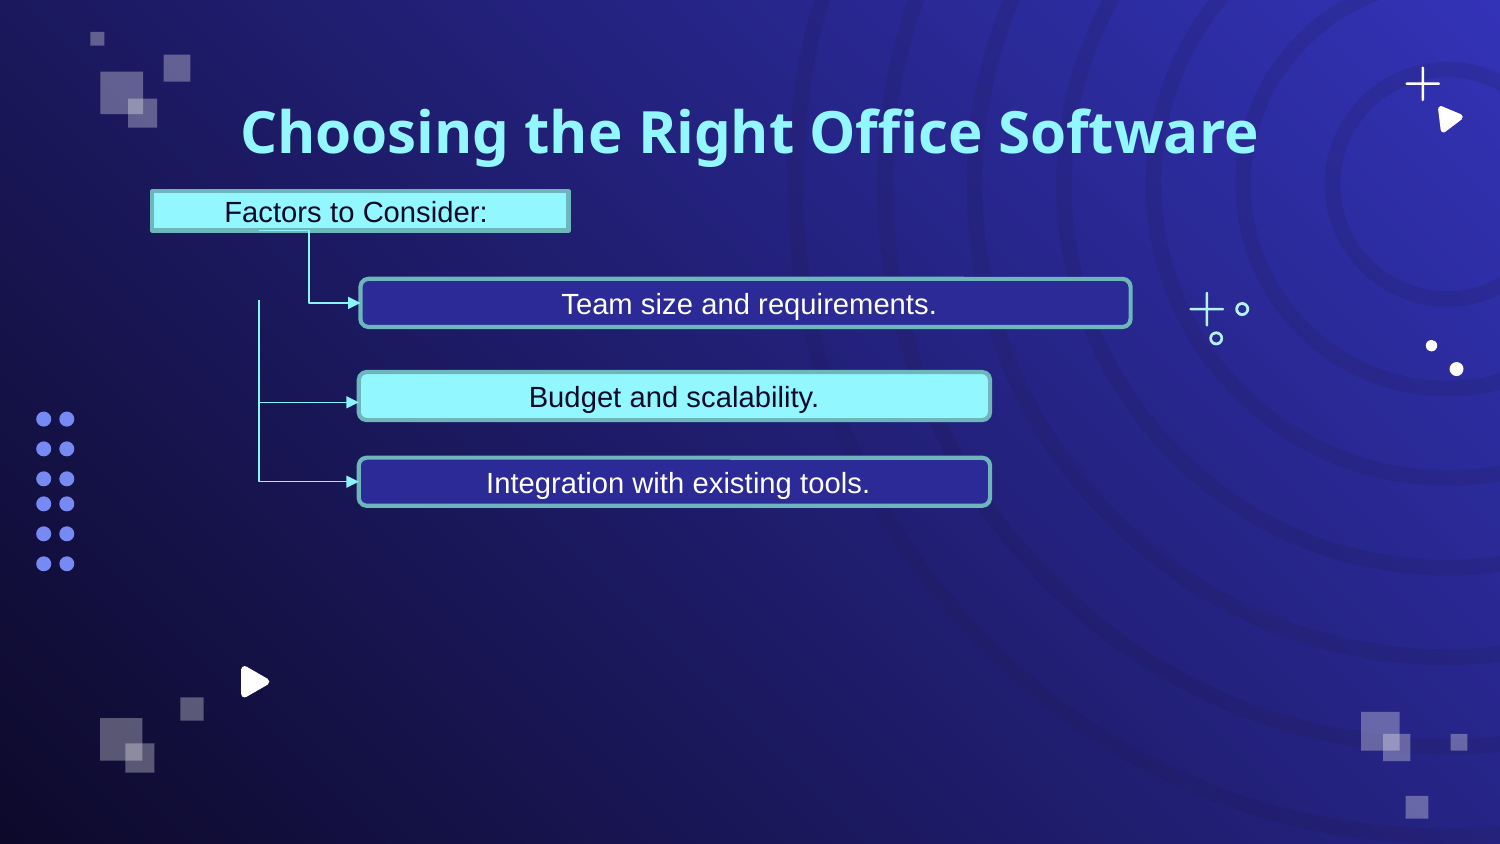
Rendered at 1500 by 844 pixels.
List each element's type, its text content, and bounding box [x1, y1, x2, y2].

text_box Team size and requirements. [365, 276, 1133, 330]
text_box Factors to Consider: [150, 189, 571, 233]
text_box Integration with existing tools. [356, 455, 993, 508]
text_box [222, 345, 395, 447]
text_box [258, 230, 361, 304]
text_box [257, 309, 361, 402]
title Choosing the Right Office Software [118, 88, 1382, 167]
text_box Budget and scalability. [399, 369, 993, 423]
